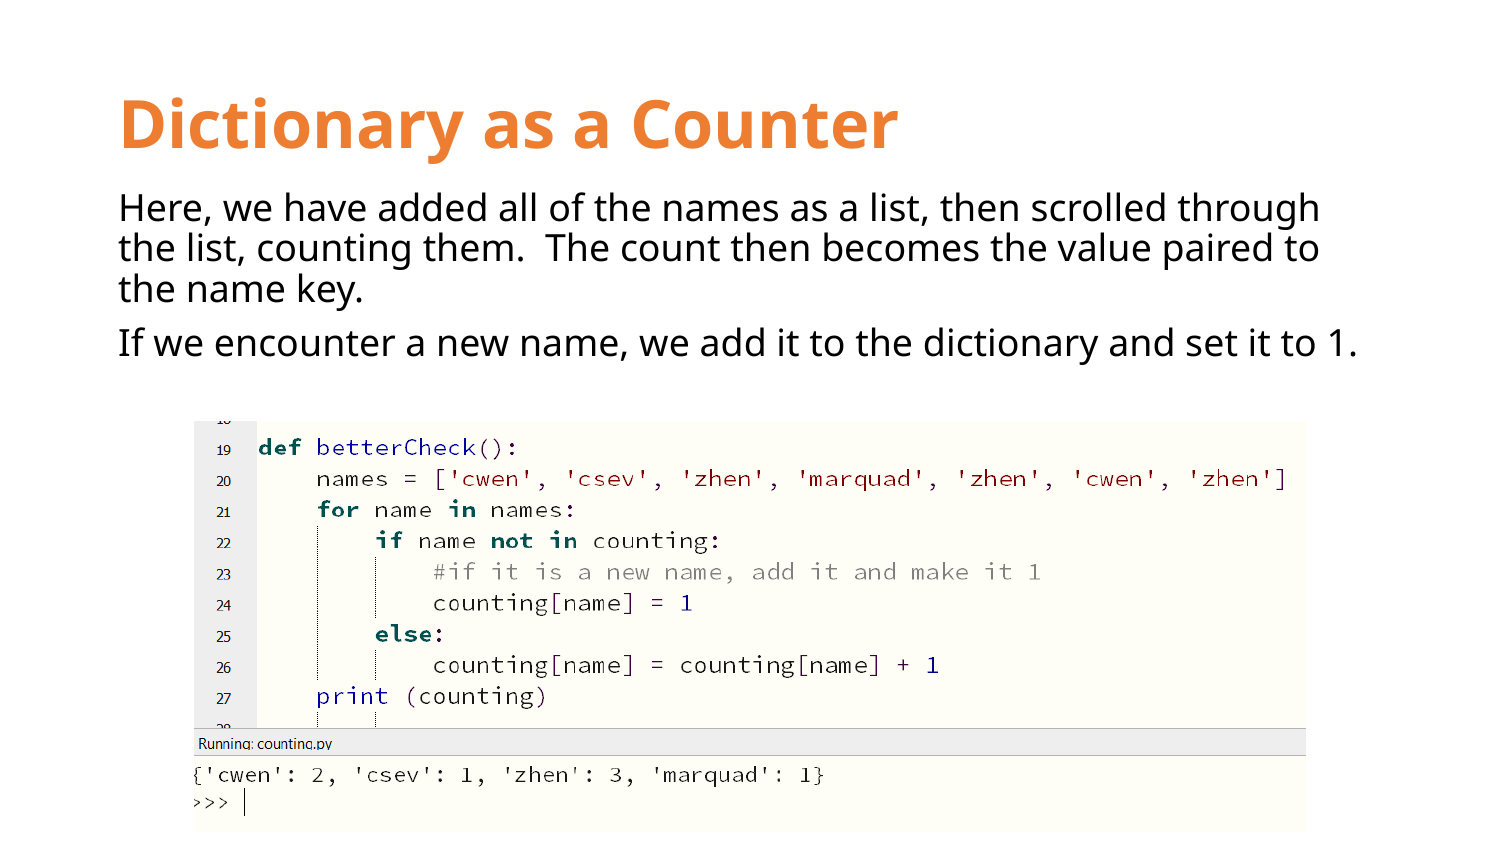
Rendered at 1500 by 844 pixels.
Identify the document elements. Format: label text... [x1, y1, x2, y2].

list Here, we have added all of the names as a list, then scrolled through the list, counting them. The count then becomes the value paired to the name key. If we encounter a new name, we add it to the dictionary and set it to 1. [103, 181, 1397, 395]
title Dictionary as a Counter [103, 44, 1397, 181]
picture [194, 421, 1306, 832]
